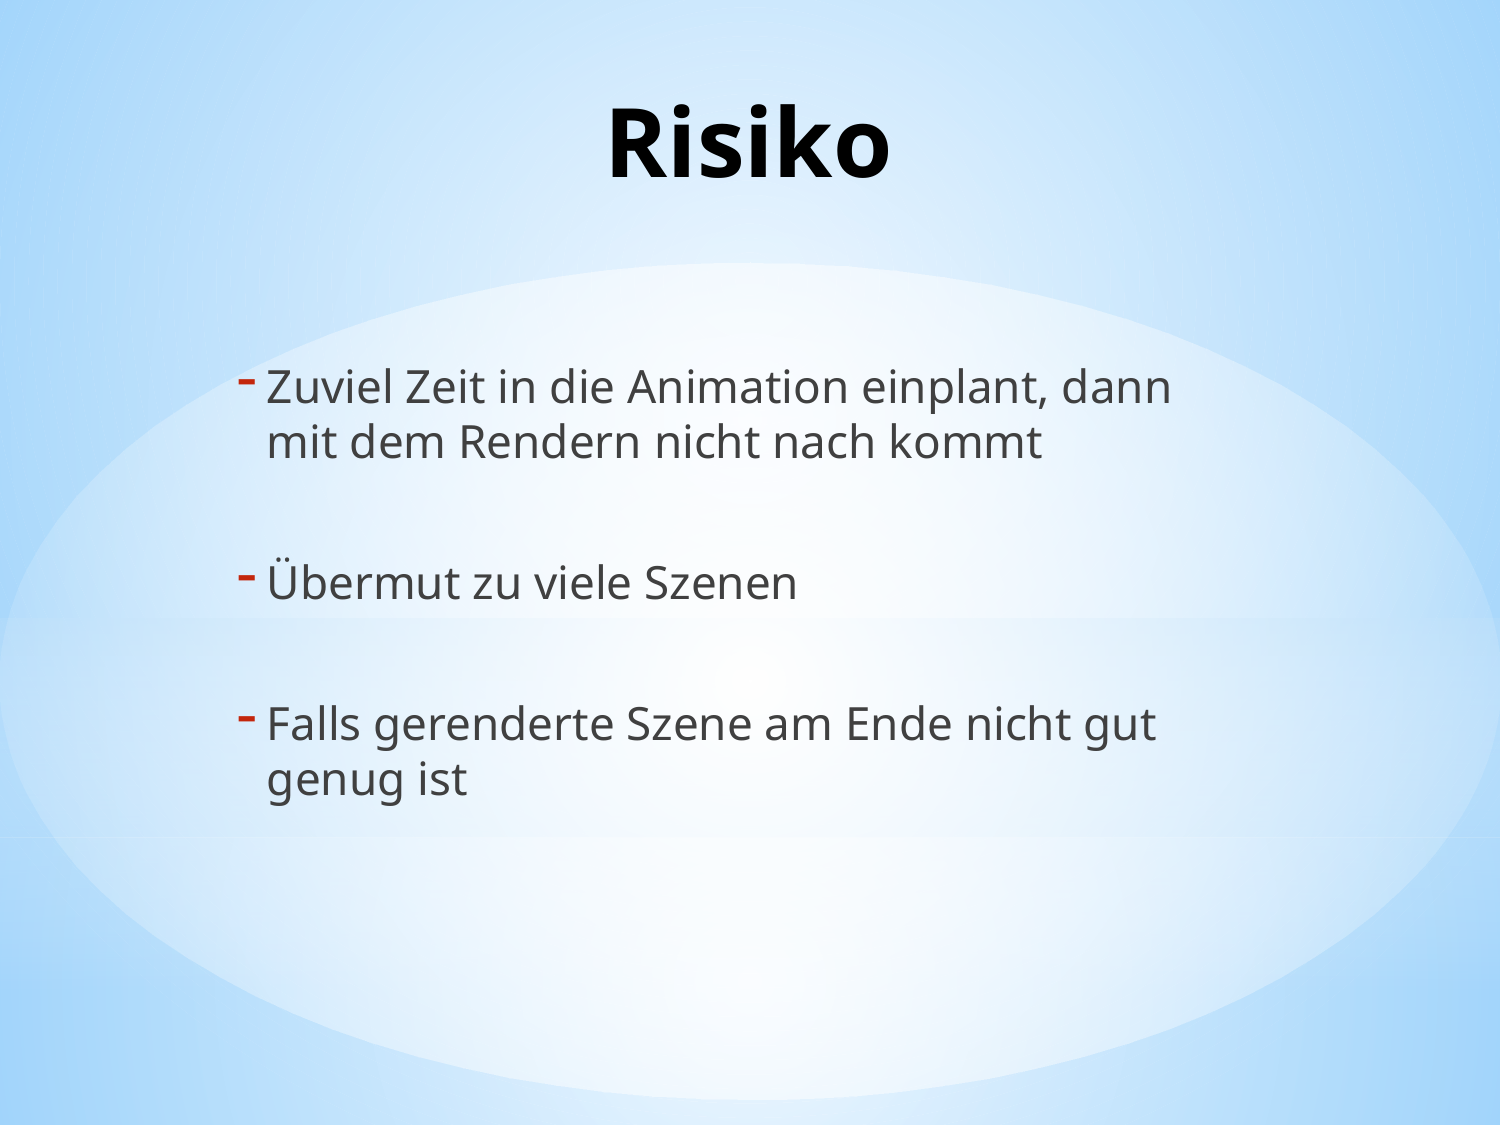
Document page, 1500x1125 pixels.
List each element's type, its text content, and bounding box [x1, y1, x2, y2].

list Zuviel Zeit in die Animation einplant, dann mit dem Rendern nicht nach kommt Übermut zu viele Szenen Falls gerenderte Szene am Ende nicht gut genug ist [214, 350, 1265, 921]
title Risiko [214, 74, 1283, 262]
